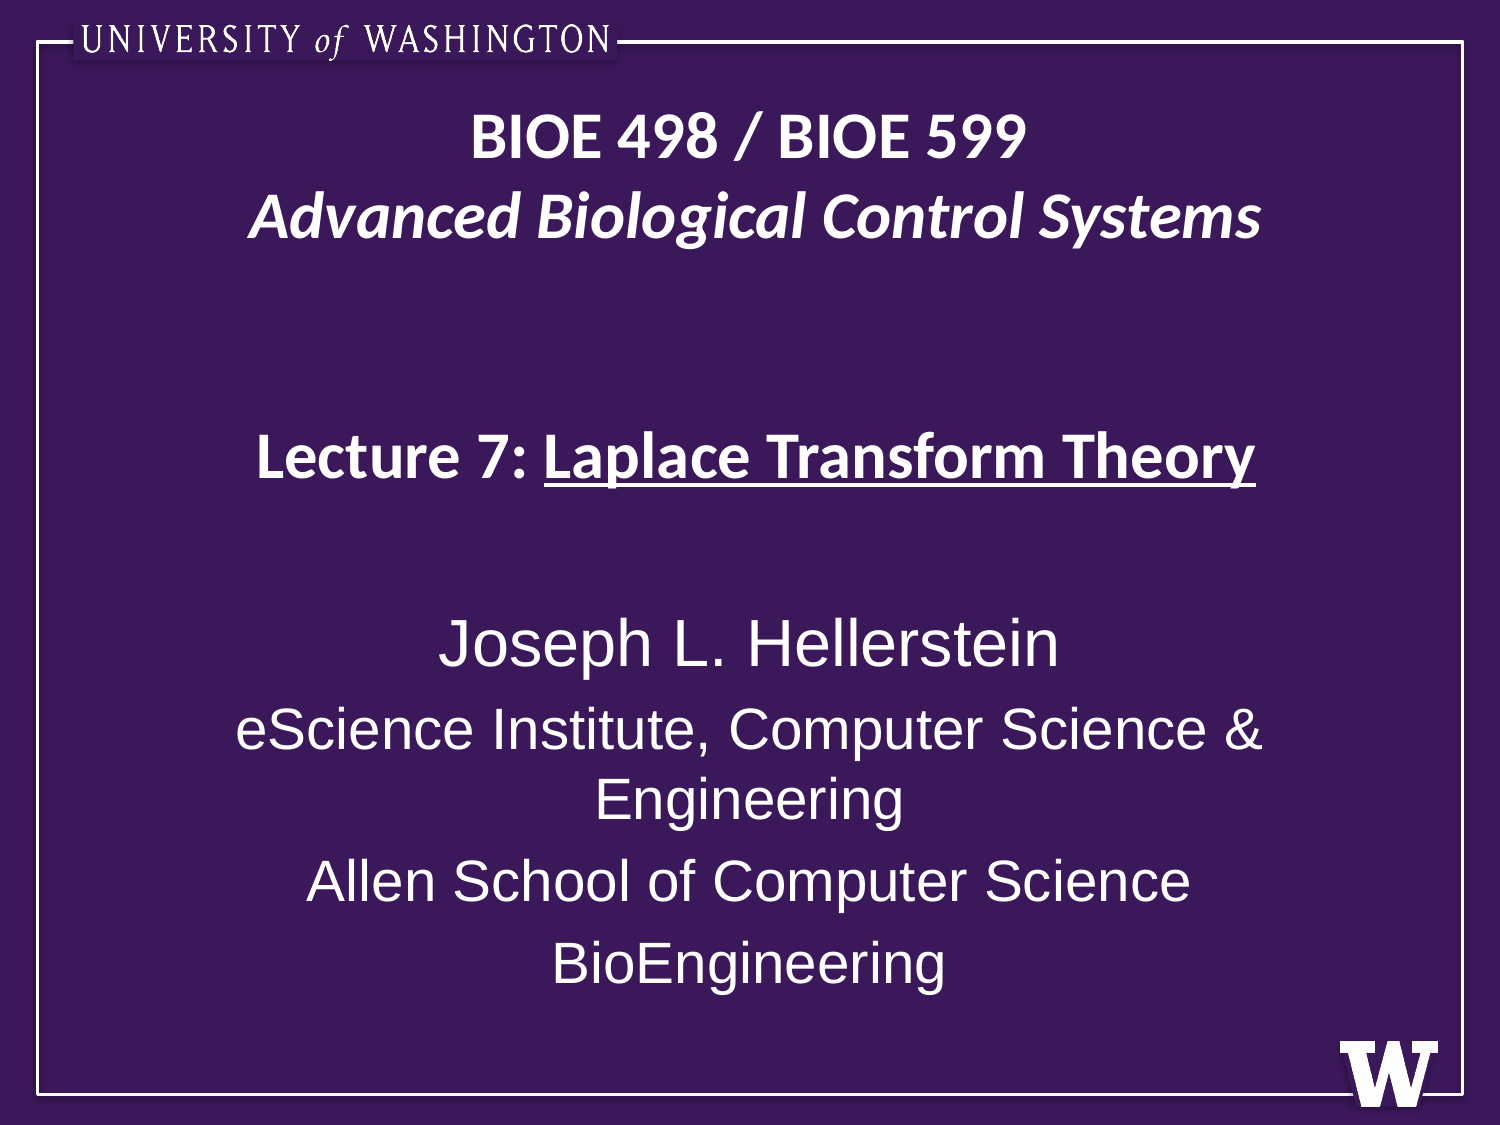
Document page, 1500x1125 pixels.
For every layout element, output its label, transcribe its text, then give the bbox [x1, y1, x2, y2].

picture [1340, 1041, 1438, 1107]
subtitle Joseph L. Hellerstein eScience Institute, Computer Science & Engineering Allen School of Computer Science BioEngineering [62, 592, 1438, 960]
title BIOE 498 / BIOE 599 Advanced Biological Control Systems Lecture 7: Laplace Transform Theory [62, 84, 1450, 326]
picture [81, 24, 609, 61]
